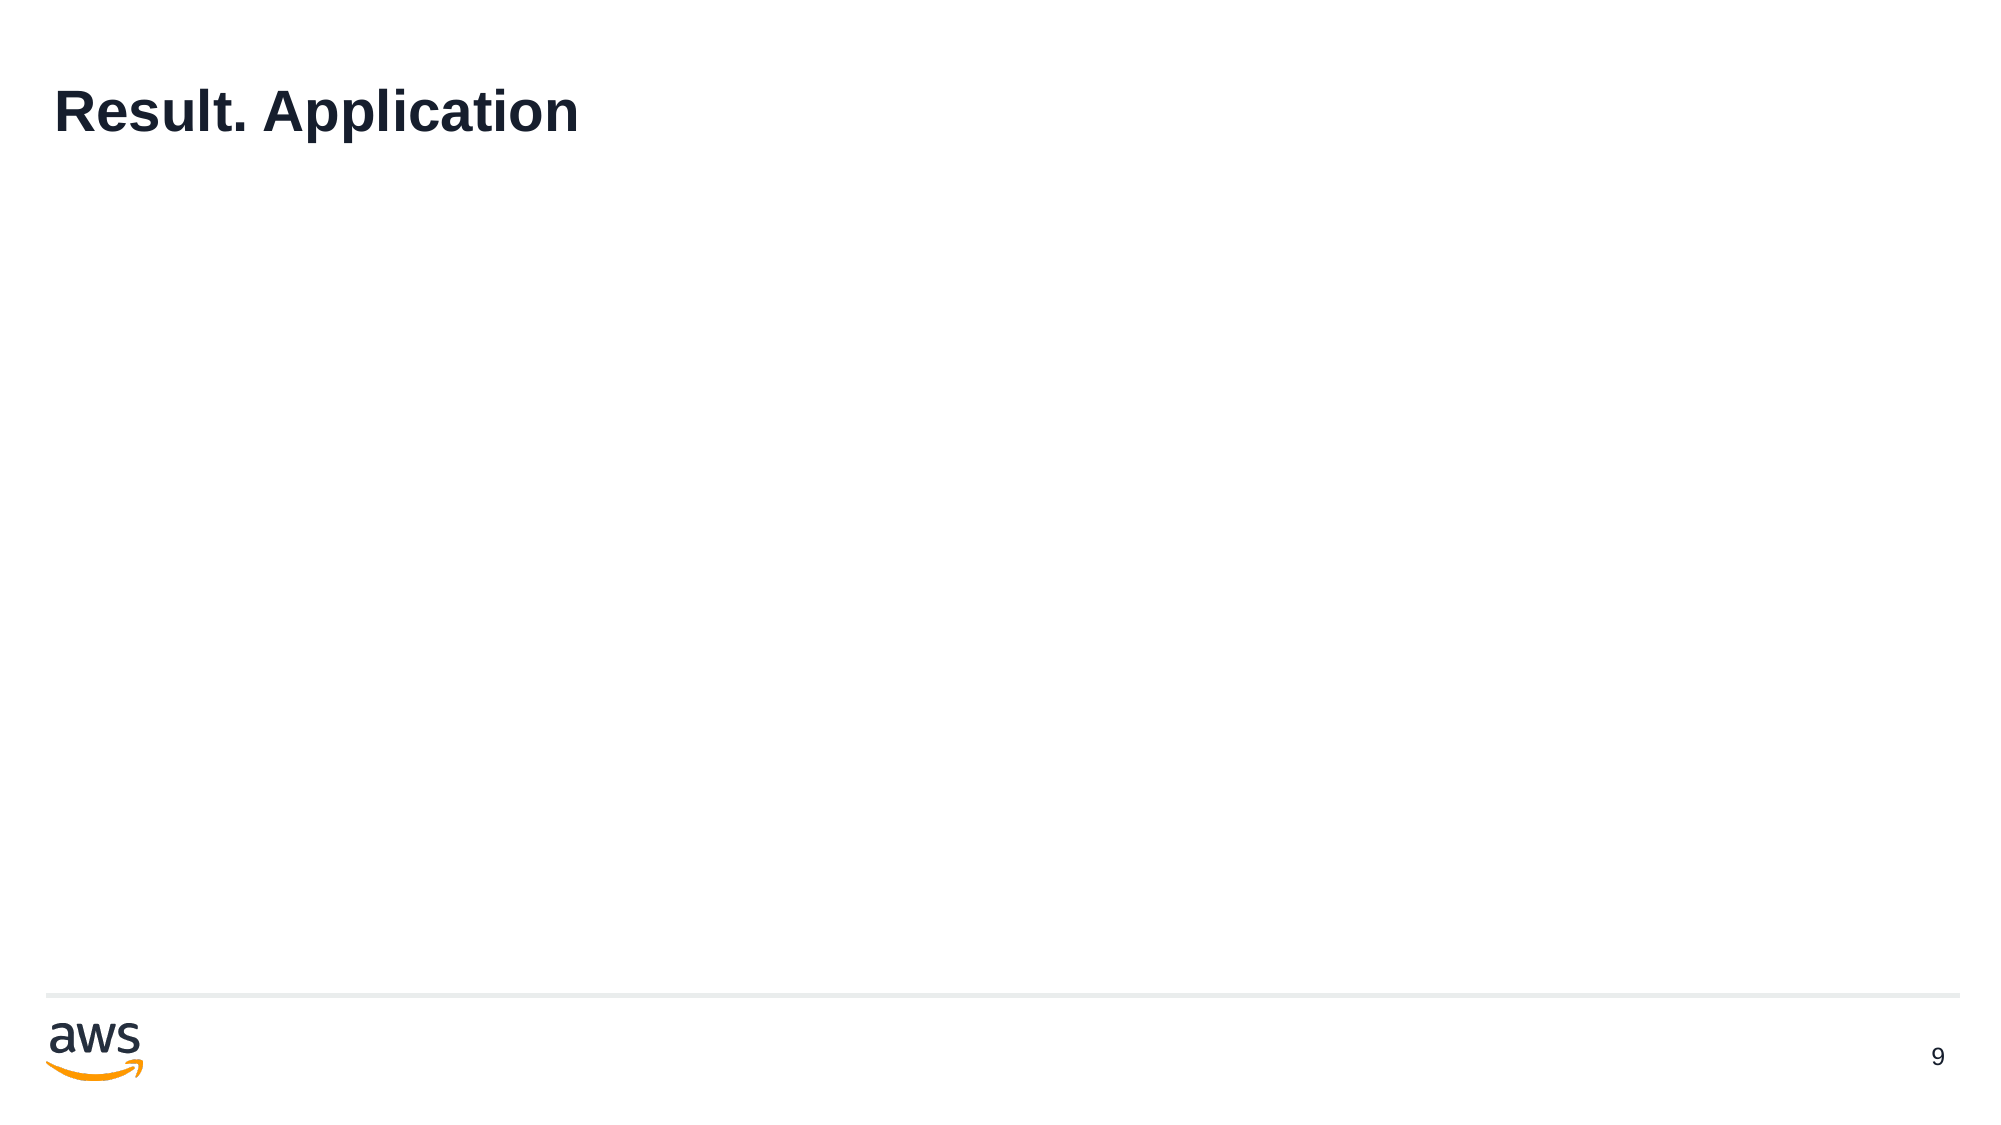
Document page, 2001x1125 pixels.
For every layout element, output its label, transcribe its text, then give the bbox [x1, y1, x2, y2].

title Result. Application [39, 59, 1961, 166]
slide_number 9 [1493, 1025, 1961, 1086]
picture [46, 1023, 143, 1081]
